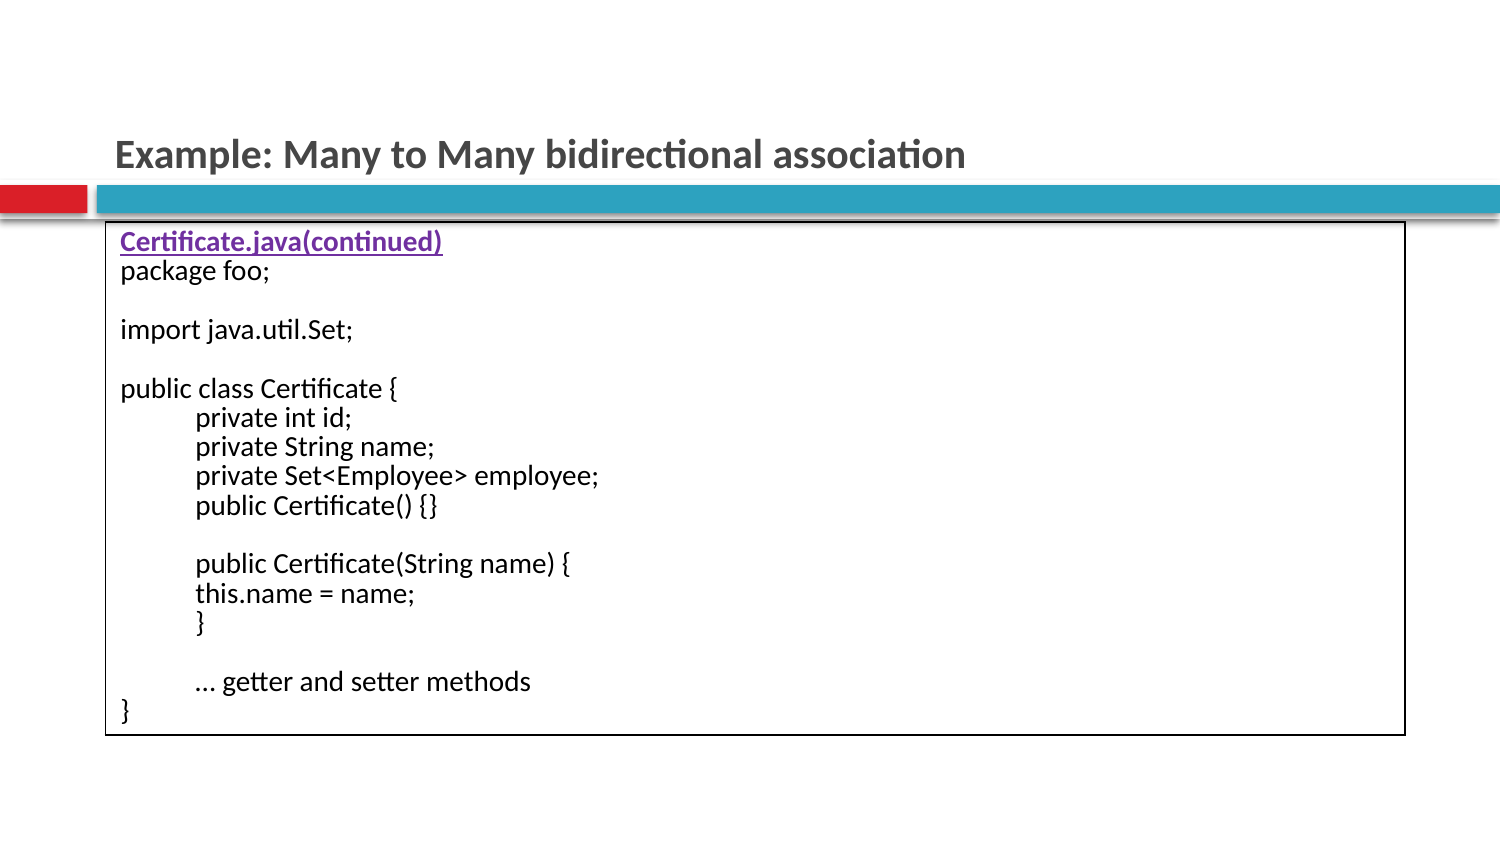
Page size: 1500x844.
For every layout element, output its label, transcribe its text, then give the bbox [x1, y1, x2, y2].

title Example: Many to Many bidirectional association [99, 18, 1500, 185]
table_header Certificate.java(continued) package foo; import java.util.Set; public class Certificate { private int id; private String name; private Set<Employee> employee; public Certificate() {} public Certificate(String name) { this.name = name; } … getter and setter methods } [106, 223, 1404, 734]
